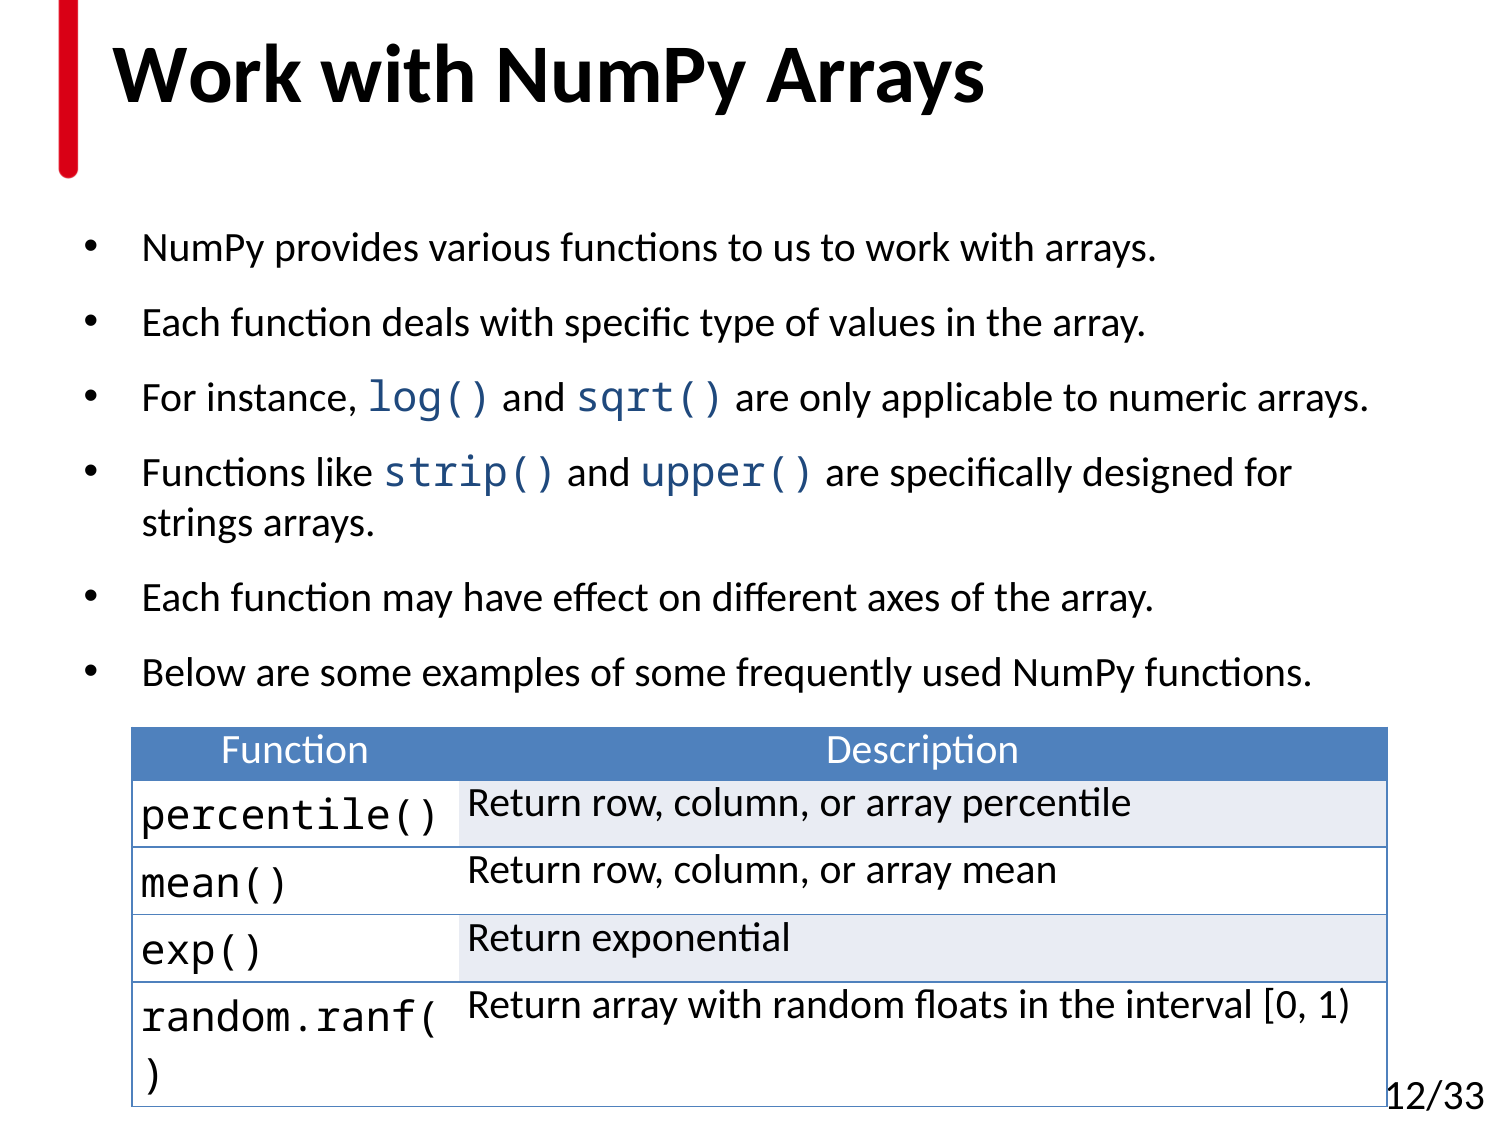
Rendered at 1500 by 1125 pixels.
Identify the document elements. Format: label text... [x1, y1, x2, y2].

table_cell Return array with random floats in the interval [0, 1) [459, 983, 1386, 1106]
table_cell mean() [133, 848, 459, 914]
picture [57, 0, 81, 200]
table_cell Return exponential [459, 915, 1386, 981]
list NumPy provides various functions to us to work with arrays. Each function deals with specific type of values in the array. For instance, log() and sqrt() are only applicable to numeric arrays. Functions like strip() and upper() are specifically designed for strings arrays. Each function may have effect on different axes of the array. Below are some examples of some frequently used NumPy functions. [68, 212, 1419, 955]
table_cell Return row, column, or array mean [459, 848, 1386, 914]
table_cell Return row, column, or array percentile [459, 781, 1386, 846]
table_cell random.ranf() [133, 983, 459, 1106]
table_header Function [133, 728, 459, 779]
title Work with NumPy Arrays [97, 0, 1500, 138]
table_cell percentile() [133, 781, 459, 846]
table_cell exp() [133, 915, 459, 981]
table_header Description [459, 728, 1386, 779]
